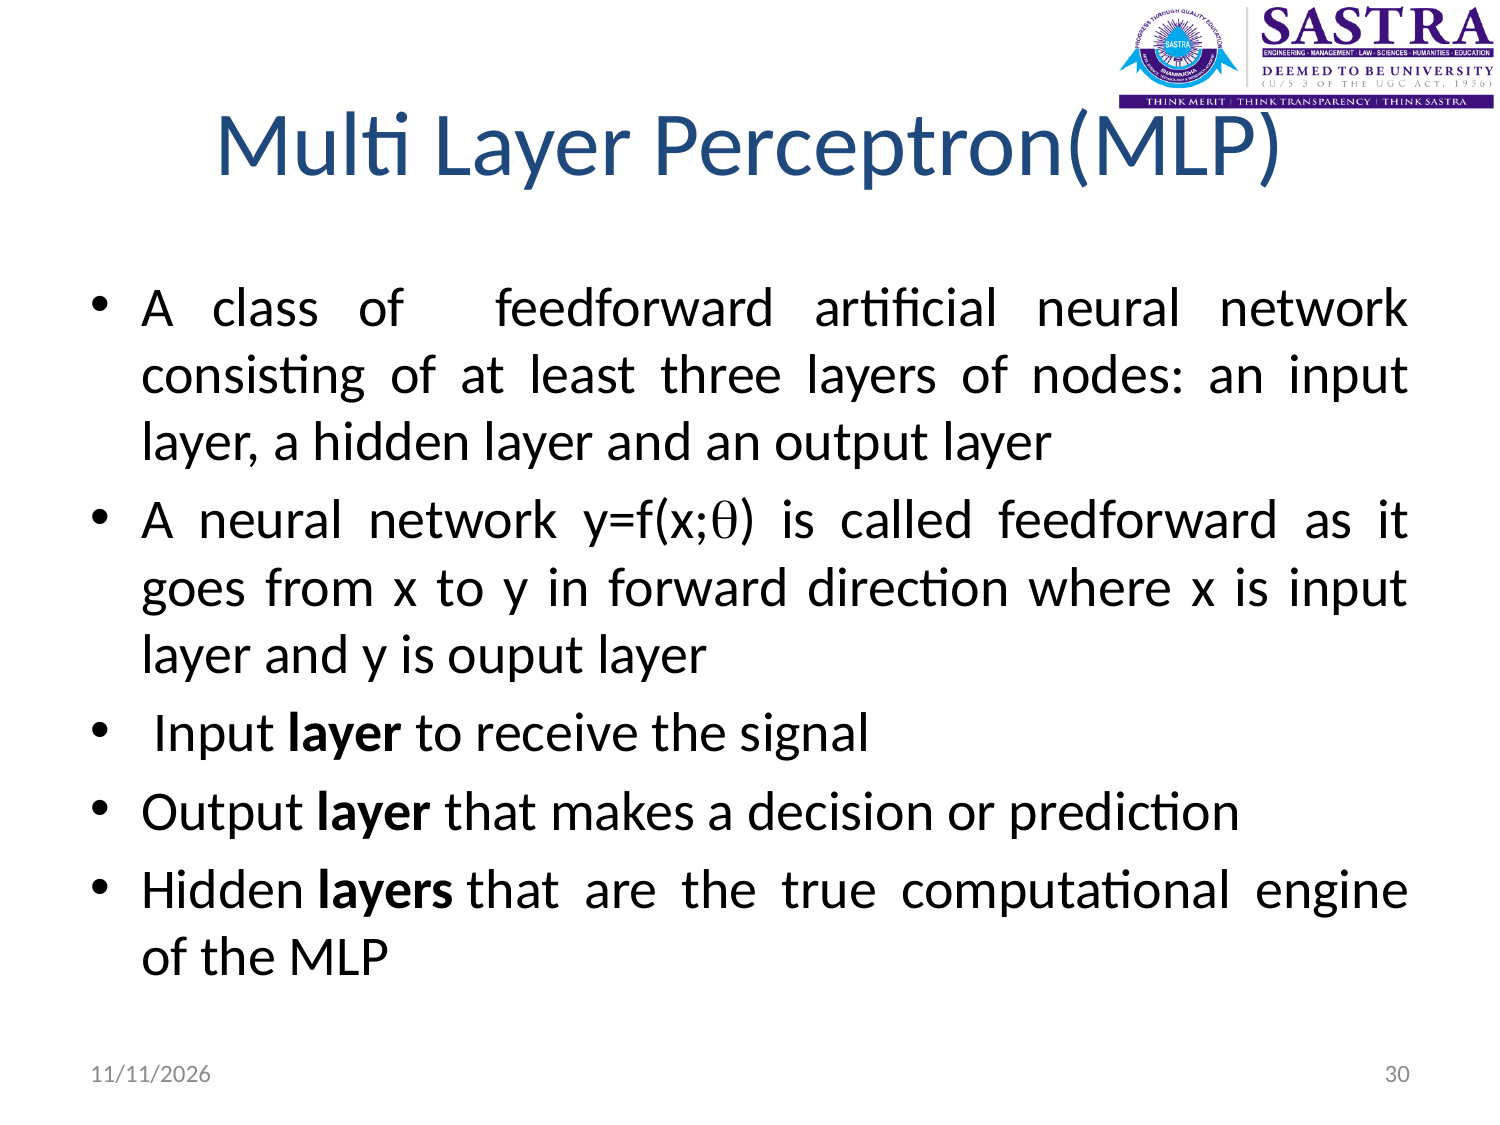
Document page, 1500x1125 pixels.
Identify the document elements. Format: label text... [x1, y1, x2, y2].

list A class of feedforward artificial neural network consisting of at least three layers of nodes: an input layer, a hidden layer and an output layer A neural network y=f(x;q) is called feedforward as it goes from x to y in forward direction where x is input layer and y is ouput layer Input layer to receive the signal Output layer that makes a decision or prediction Hidden layers that are the true computational engine of the MLP [75, 262, 1425, 1005]
slide_number 30 [1074, 1042, 1425, 1103]
title Multi Layer Perceptron(MLP) [75, 45, 1425, 233]
picture [1115, 0, 1500, 112]
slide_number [75, 1042, 425, 1103]
